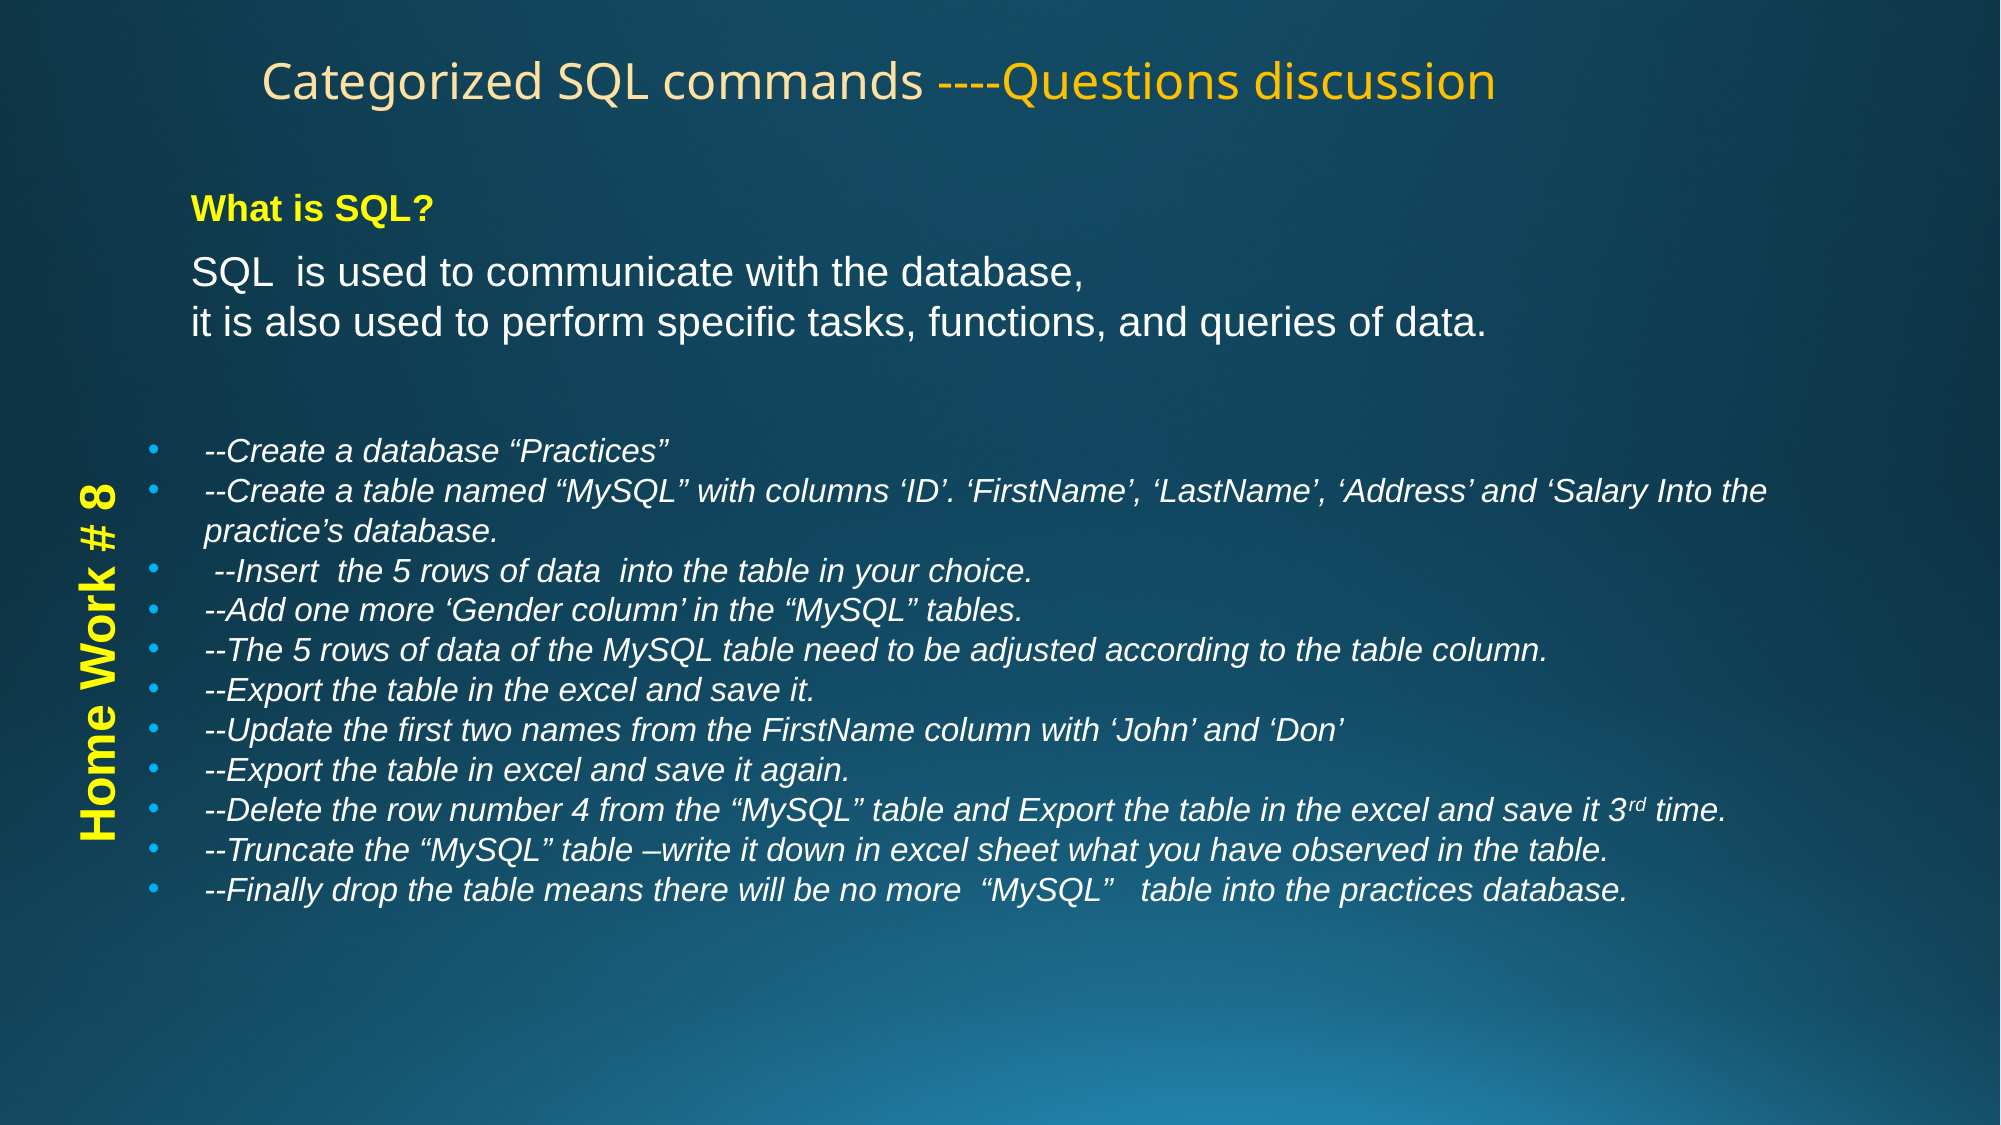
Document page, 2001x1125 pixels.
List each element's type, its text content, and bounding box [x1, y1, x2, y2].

text_box Home Work # 8 [57, 463, 133, 859]
text_box SQL is used to communicate with the database, it is also used to perform specific tasks, functions, and queries of data. [175, 236, 1523, 352]
text_box What is SQL? [175, 176, 453, 237]
picture [0, 0, 2001, 1125]
text_box Categorized SQL commands ----Questions discussion [246, 42, 1774, 118]
text_box --Create a database “Practices” --Create a table named “MySQL” with columns ‘ID’. ‘FirstName’, ‘LastName’, ‘Address’ and ‘Salary Into the practice’s database. --Insert the 5 rows of data into the table in your choice. --Add one more ‘Gender column’ in the “MySQL” tables. --The 5 rows of data of the MySQL table need to be adjusted according to the table column. --Export the table in the excel and save it. --Update the first two names from the FirstName column with ‘John’ and ‘Don’ --Export the table in excel and save it again. --Delete the row number 4 from the “MySQL” table and Export the table in the excel and save it 3rd time. --Truncate the “MySQL” table –write it down in excel sheet what you have observed in the table. --Finally drop the table means there will be no more “MySQL” table into the practices database. [132, 421, 1888, 951]
